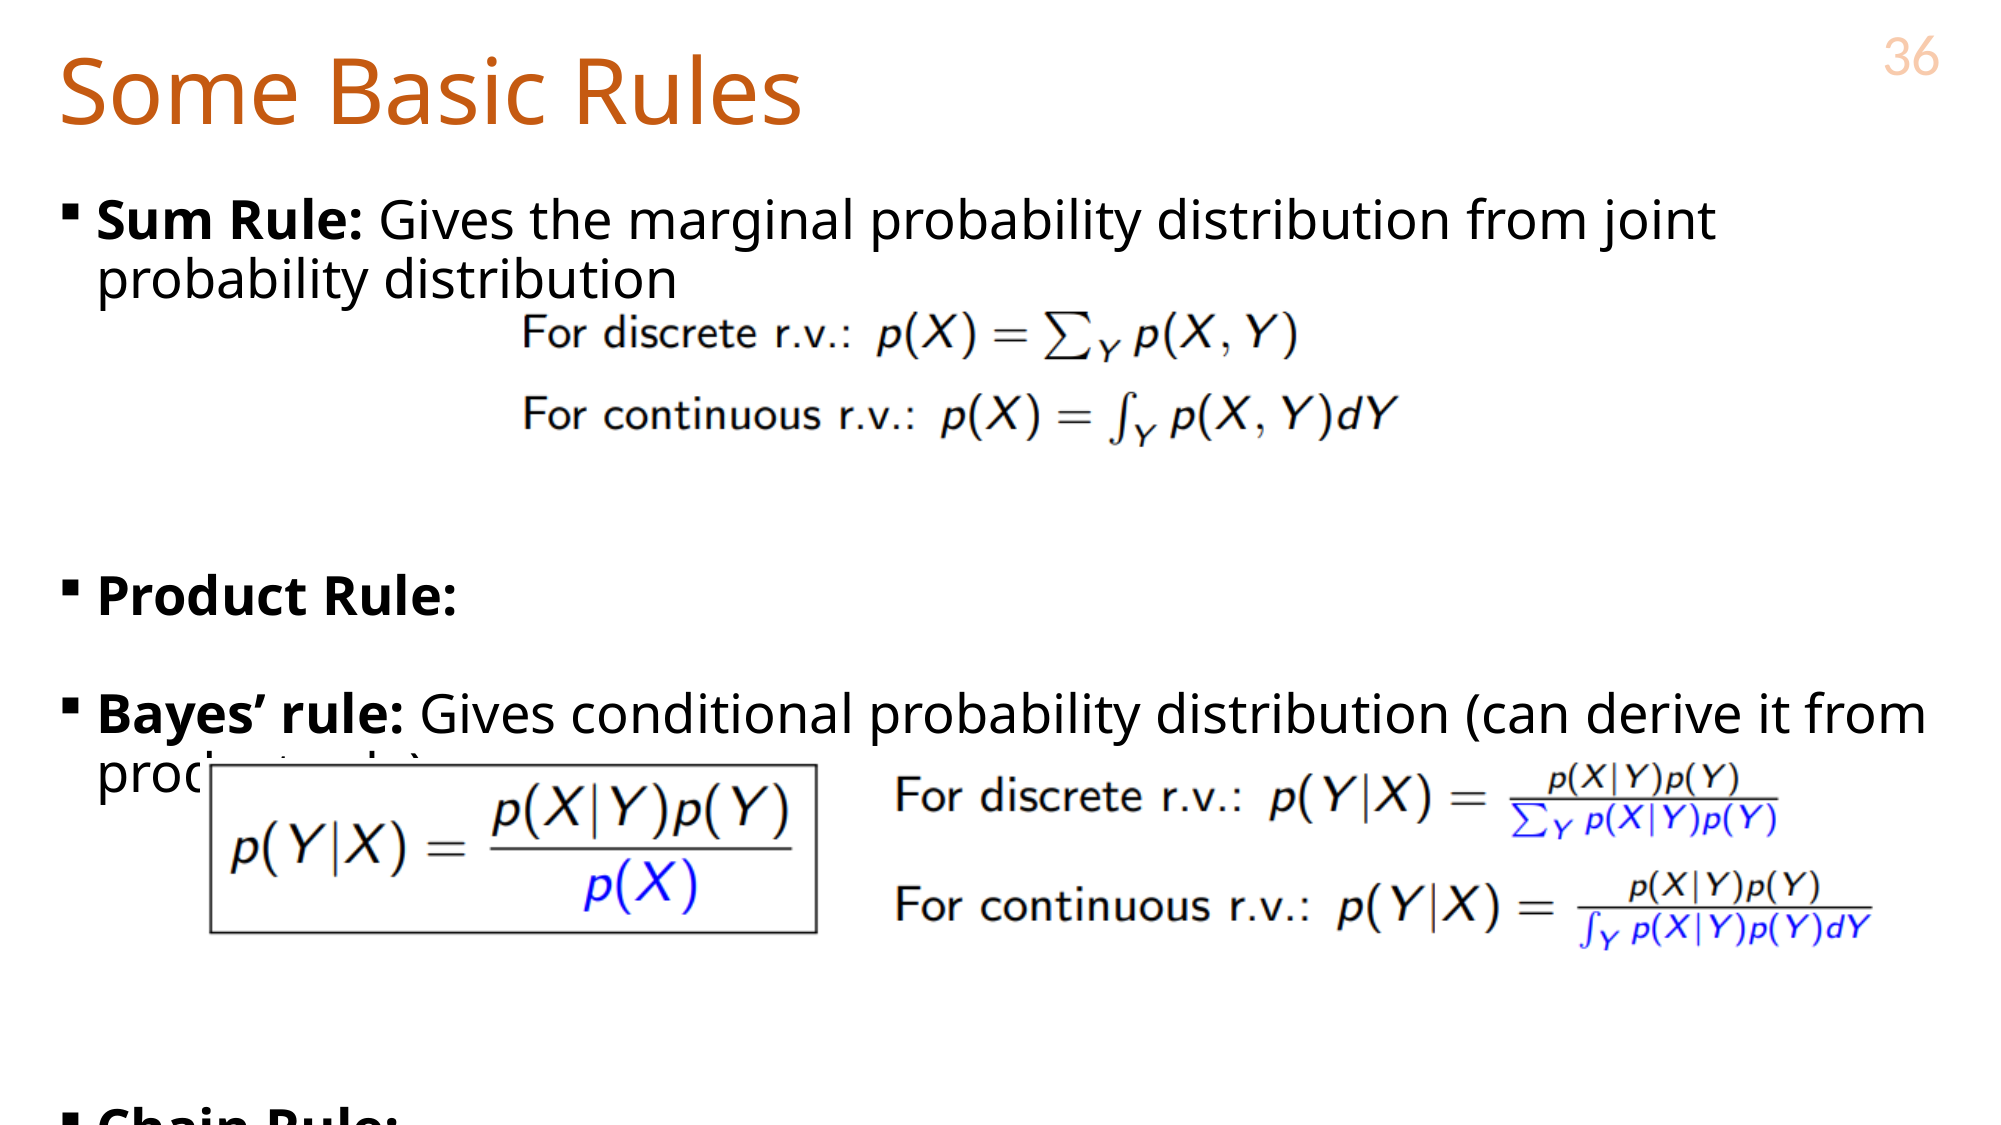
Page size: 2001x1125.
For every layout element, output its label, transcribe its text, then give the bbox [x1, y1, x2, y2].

slide_number 36 [1857, 22, 1957, 83]
picture [886, 755, 1909, 960]
title Some Basic Rules [43, 27, 1970, 163]
picture [513, 303, 1419, 453]
picture [200, 758, 826, 940]
